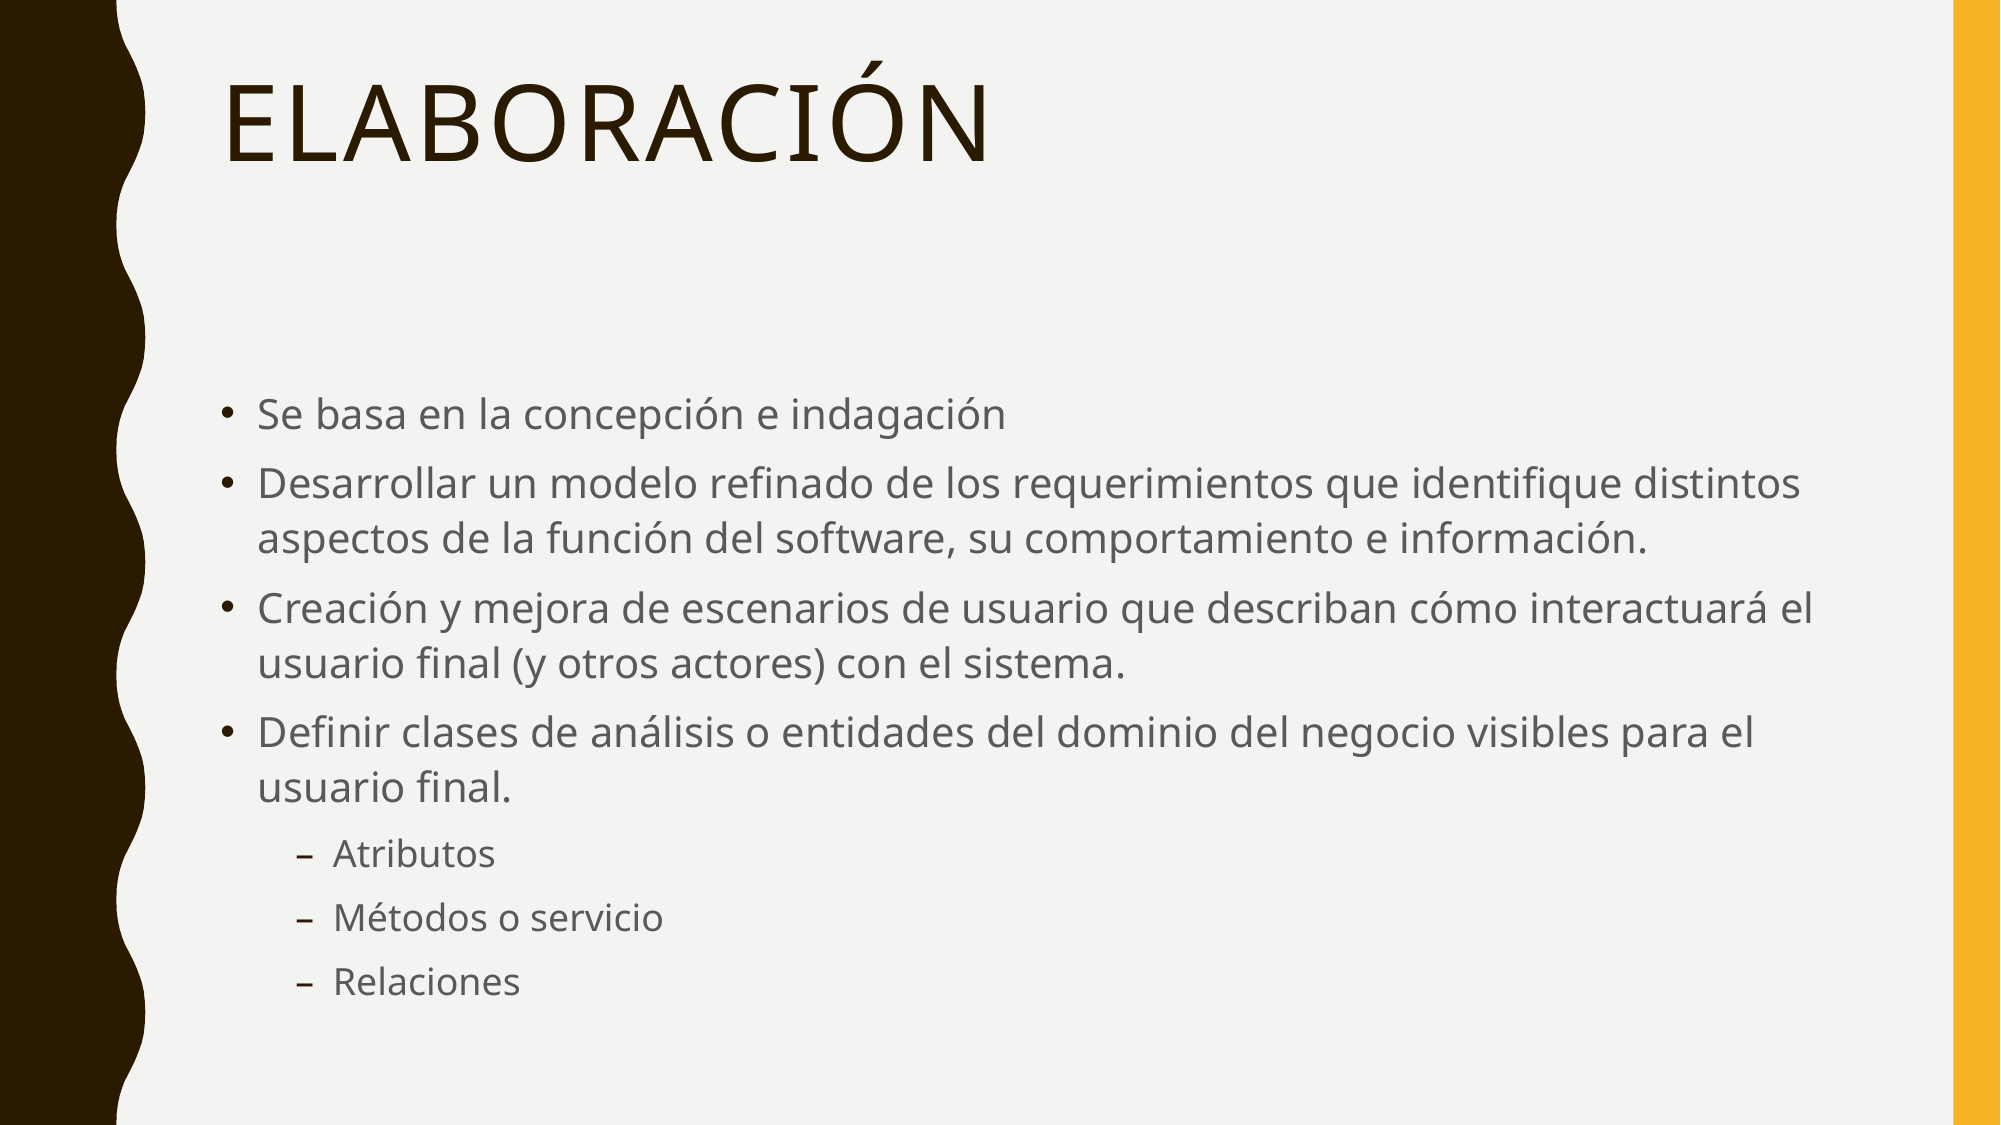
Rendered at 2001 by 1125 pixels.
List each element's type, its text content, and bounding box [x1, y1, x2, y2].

list Se basa en la concepción e indagación Desarrollar un modelo refinado de los requerimientos que identifique distintos aspectos de la función del software, su comportamiento e información. Creación y mejora de escenarios de usuario que describan cómo interactuará el usuario final (y otros actores) con el sistema. Definir clases de análisis o entidades del dominio del negocio visibles para el usuario final. Atributos Métodos o servicio Relaciones [205, 375, 1875, 965]
title Elaboración [205, 62, 1875, 308]
